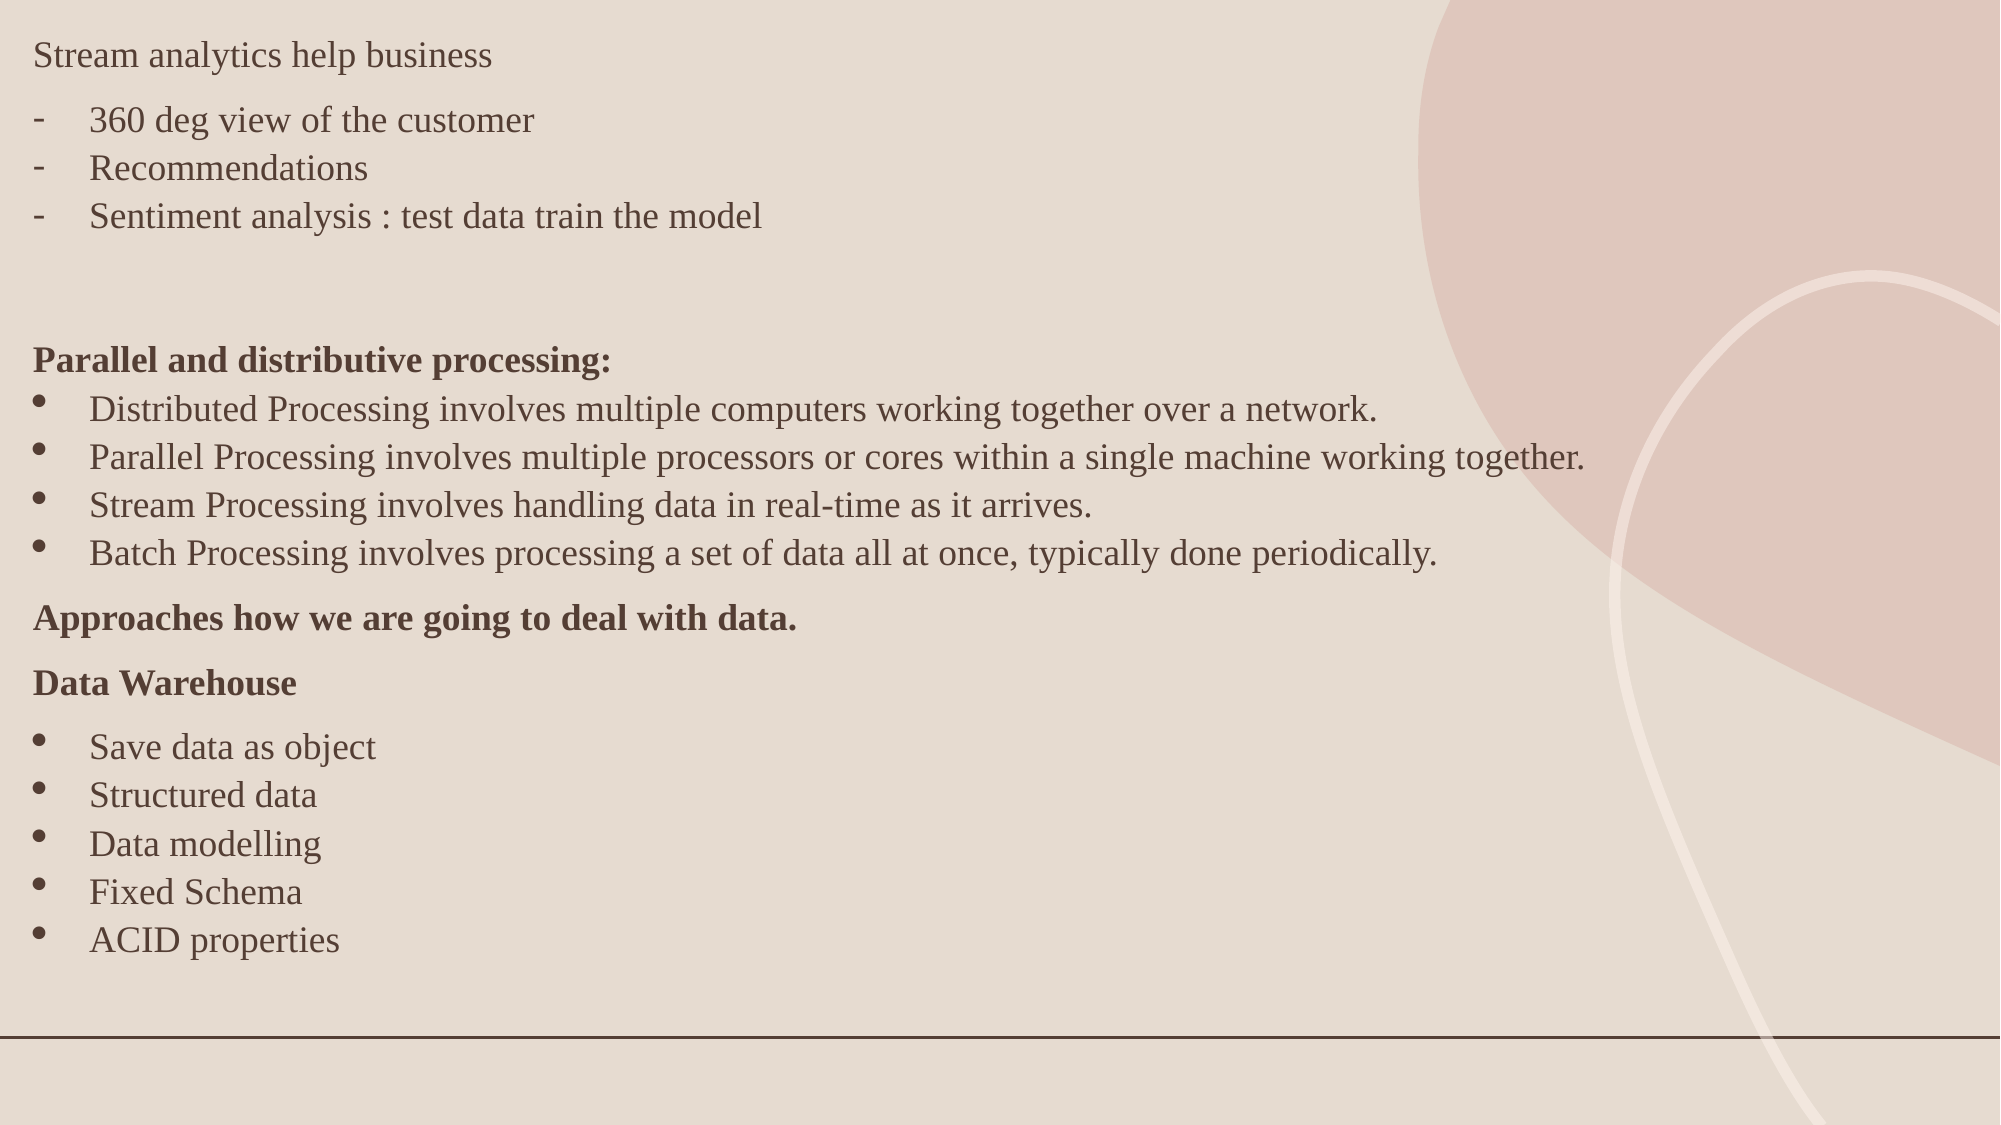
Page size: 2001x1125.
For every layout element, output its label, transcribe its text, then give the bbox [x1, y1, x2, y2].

text_box Stream analytics help business 360 deg view of the customer Recommendations Sentiment analysis : test data train the model Parallel and distributive processing: Distributed Processing involves multiple computers working together over a network. Parallel Processing involves multiple processors or cores within a single machine working together. Stream Processing involves handling data in real-time as it arrives. Batch Processing involves processing a set of data all at once, typically done periodically. Approaches how we are going to deal with data. Data Warehouse Save data as object Structured data Data modelling Fixed Schema ACID properties [18, 19, 1937, 968]
